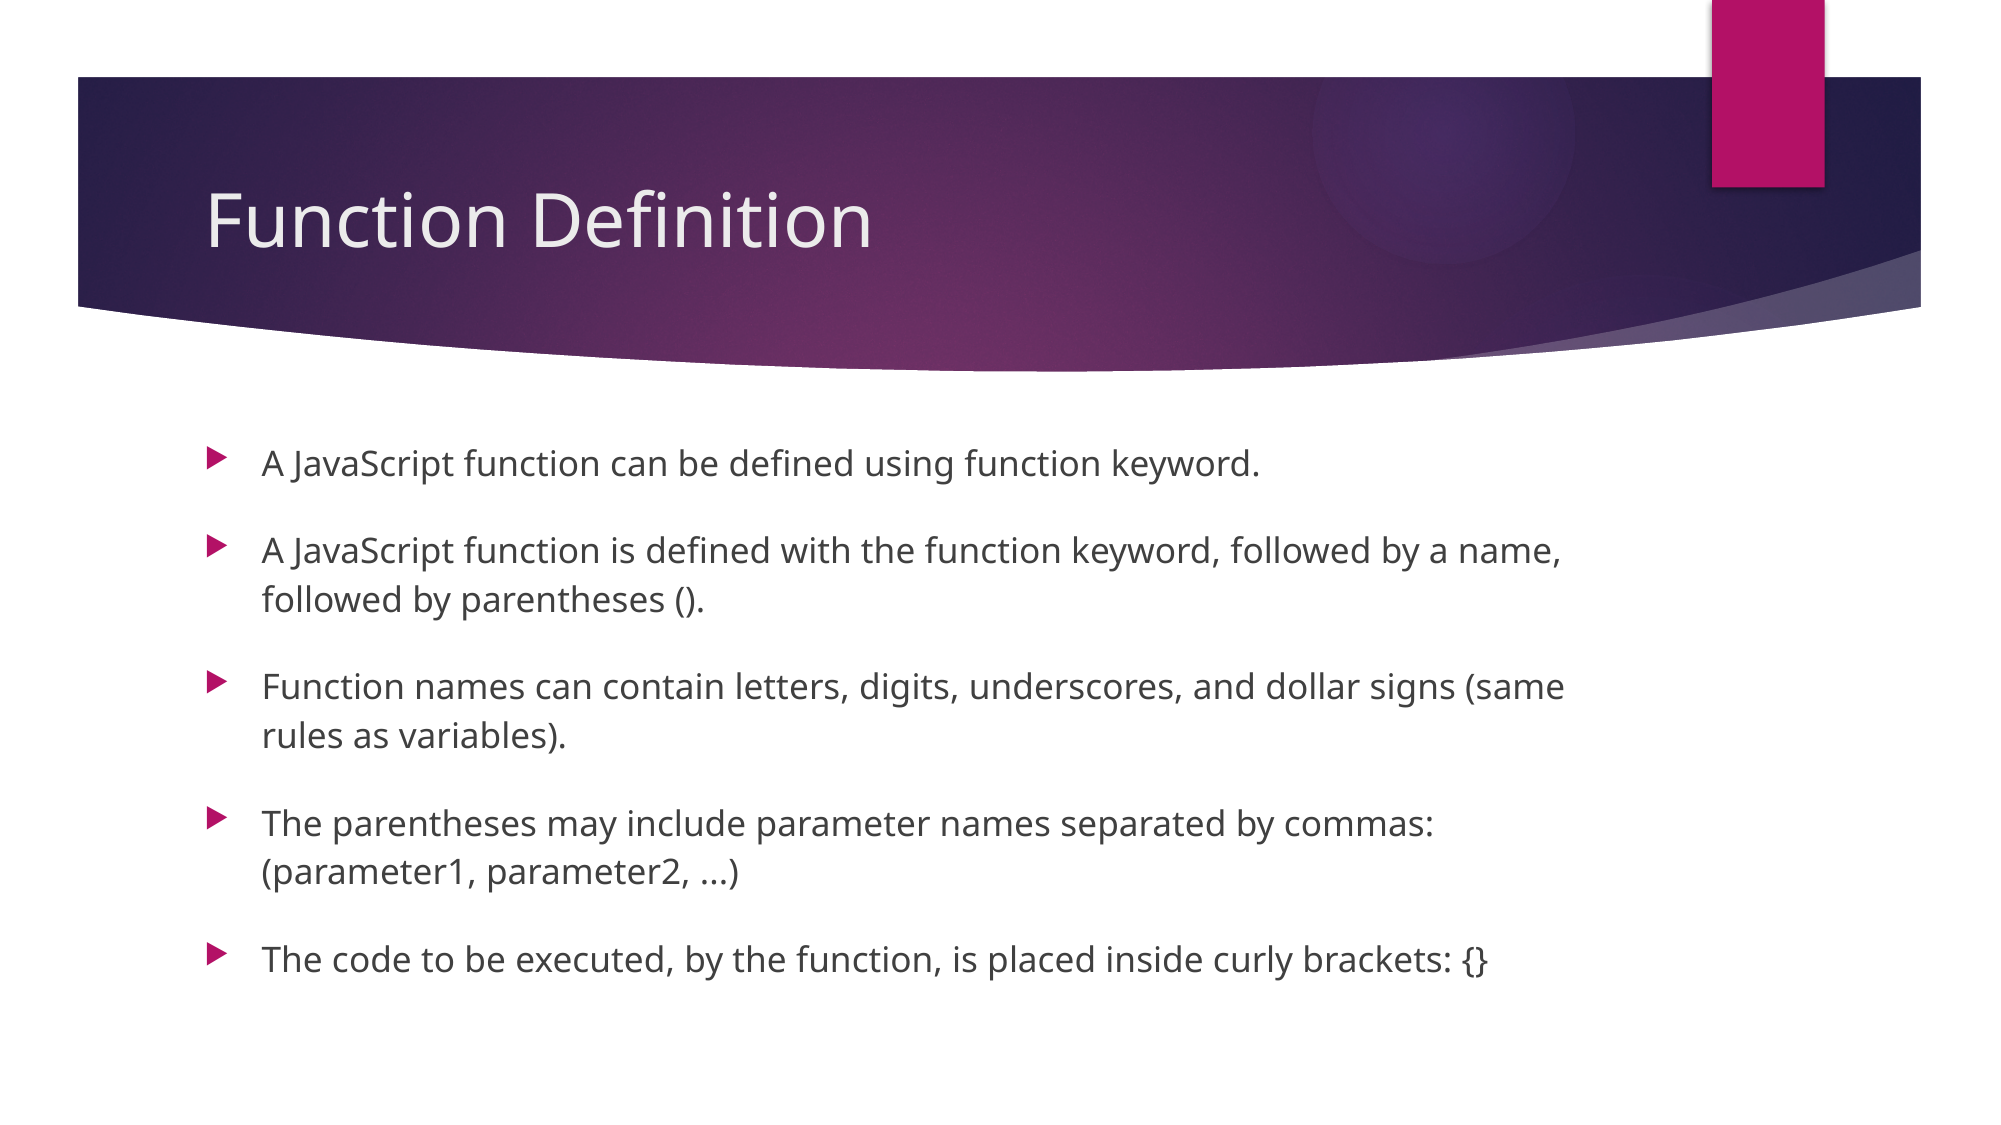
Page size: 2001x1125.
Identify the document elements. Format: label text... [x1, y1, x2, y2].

title Function Definition [189, 159, 1627, 276]
list A JavaScript function can be defined using function keyword. A JavaScript function is defined with the function keyword, followed by a name, followed by parentheses (). Function names can contain letters, digits, underscores, and dollar signs (same rules as variables). The parentheses may include parameter names separated by commas: (parameter1, parameter2, ...) The code to be executed, by the function, is placed inside curly brackets: {} [189, 427, 1638, 988]
